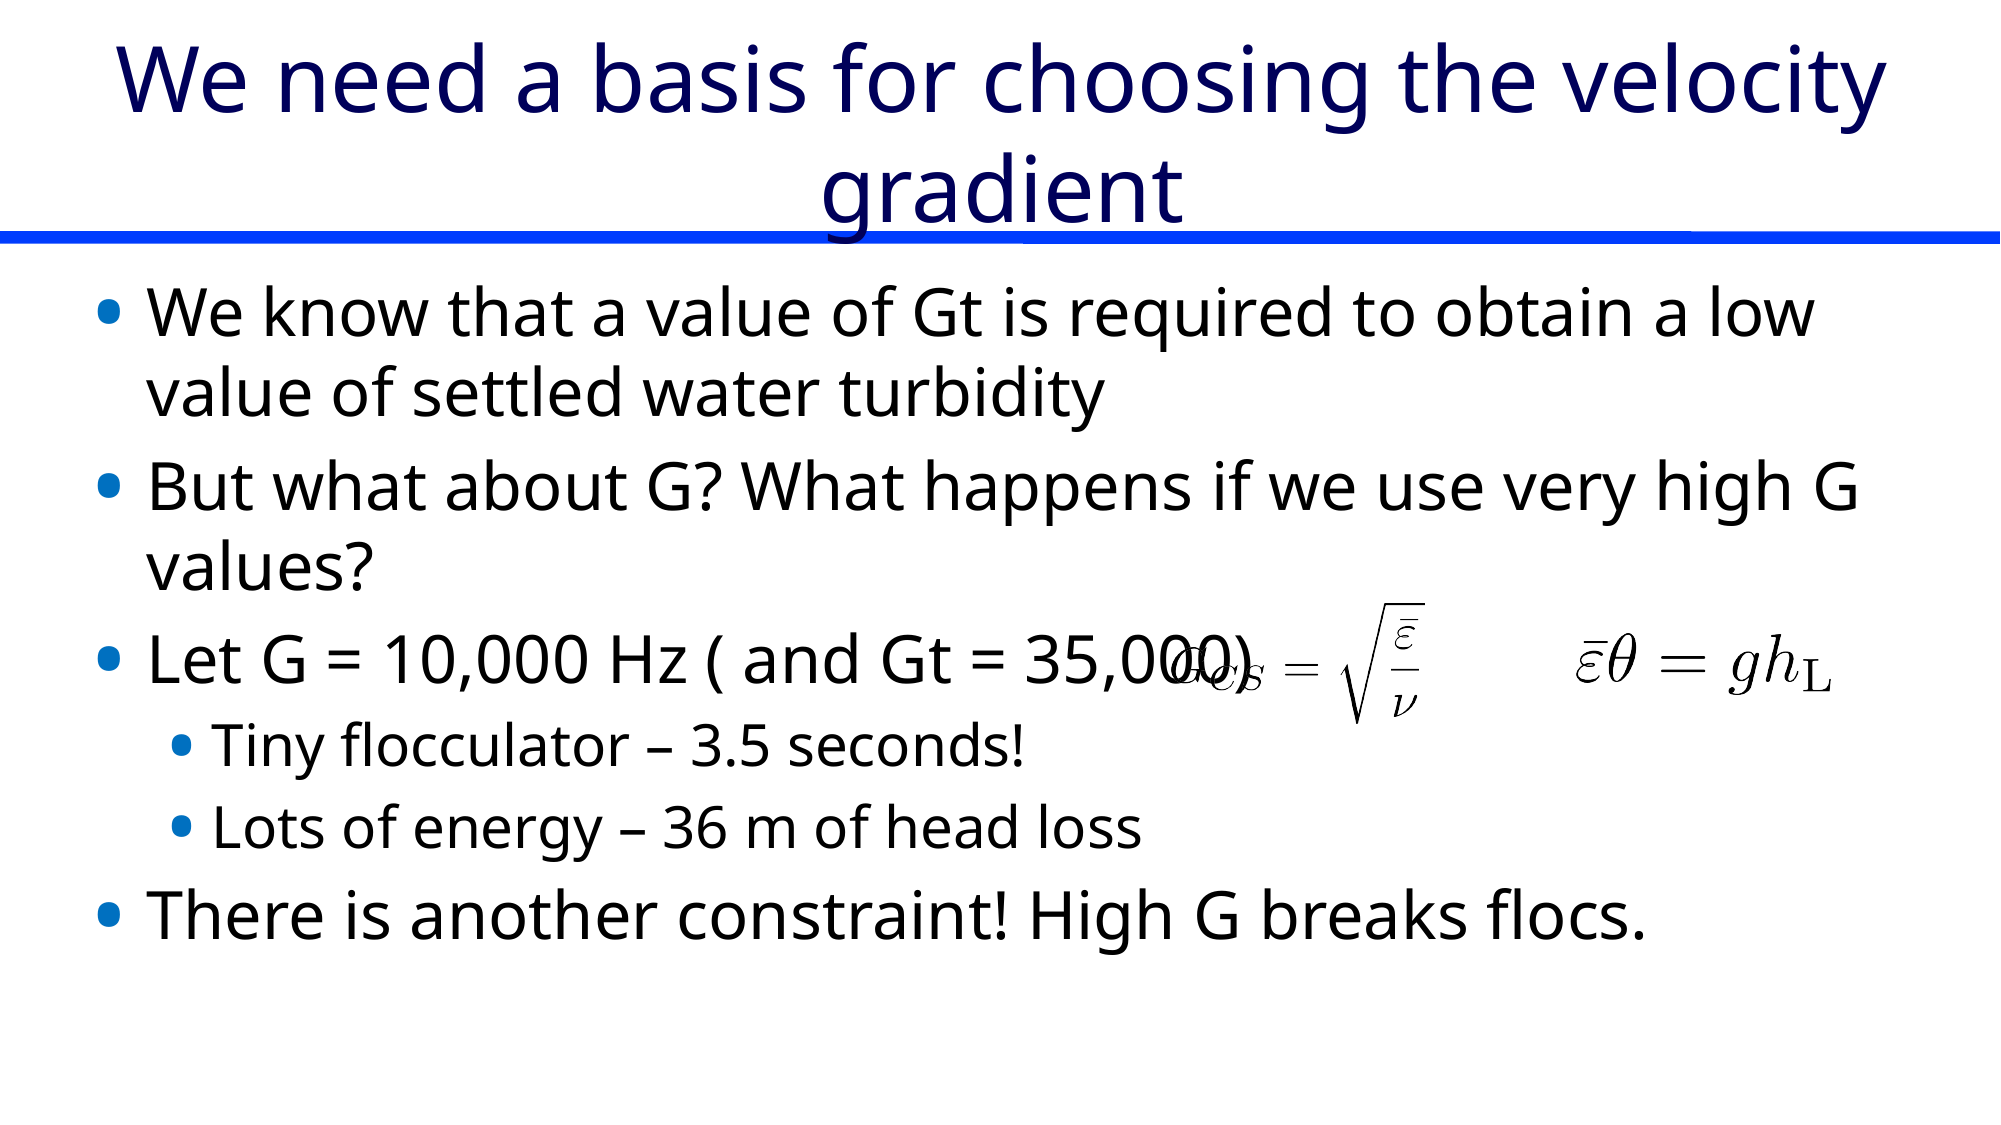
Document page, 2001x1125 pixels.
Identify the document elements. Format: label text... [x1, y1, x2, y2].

picture [1576, 633, 1832, 695]
title We need a basis for choosing the velocity gradient [75, 37, 1930, 225]
picture [1171, 603, 1425, 724]
list We know that a value of Gt is required to obtain a low value of settled water turbidity But what about G? What happens if we use very high G values? Let G = 10,000 Hz ( and Gt = 35,000) Tiny flocculator – 3.5 seconds! Lots of energy – 36 m of head loss There is another constraint! High G breaks flocs. [74, 262, 1930, 1006]
